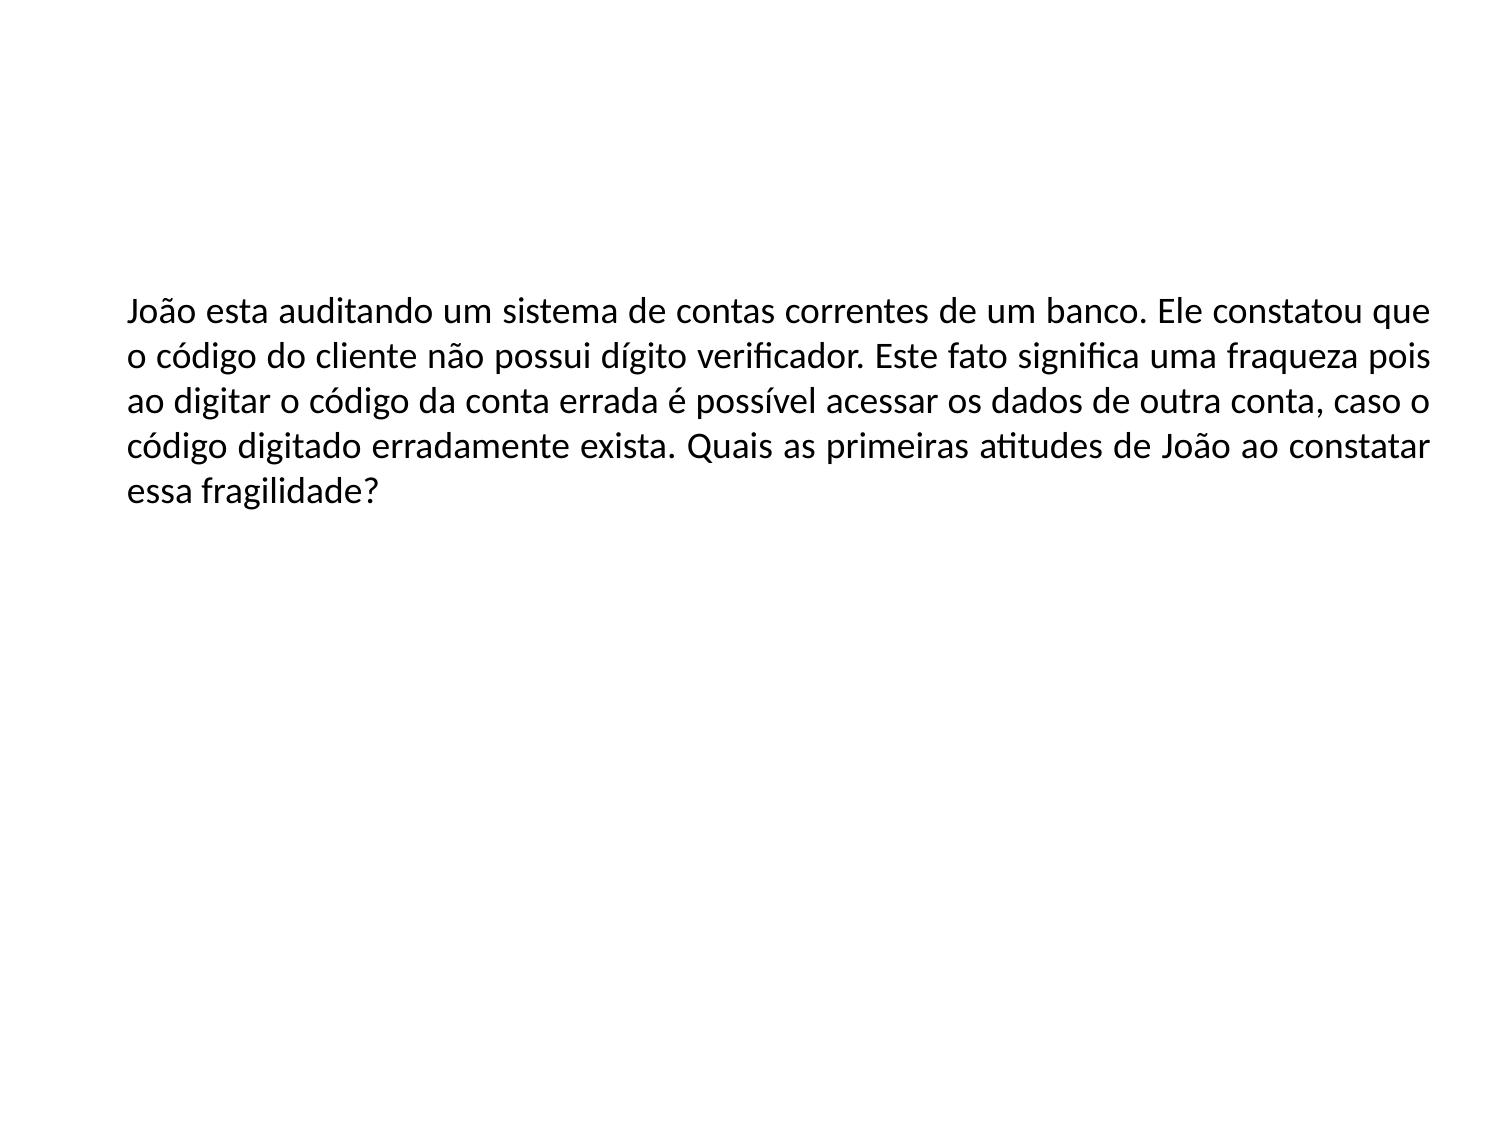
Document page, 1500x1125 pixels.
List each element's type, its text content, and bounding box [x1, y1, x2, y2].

text_box João esta auditando um sistema de contas correntes de um banco. Ele constatou que o código do cliente não possui dígito verificador. Este fato significa uma fraqueza pois ao digitar o código da conta errada é possível acessar os dados de outra conta, caso o código digitado erradamente exista. Quais as primeiras atitudes de João ao constatar essa fragilidade? [112, 278, 1447, 519]
